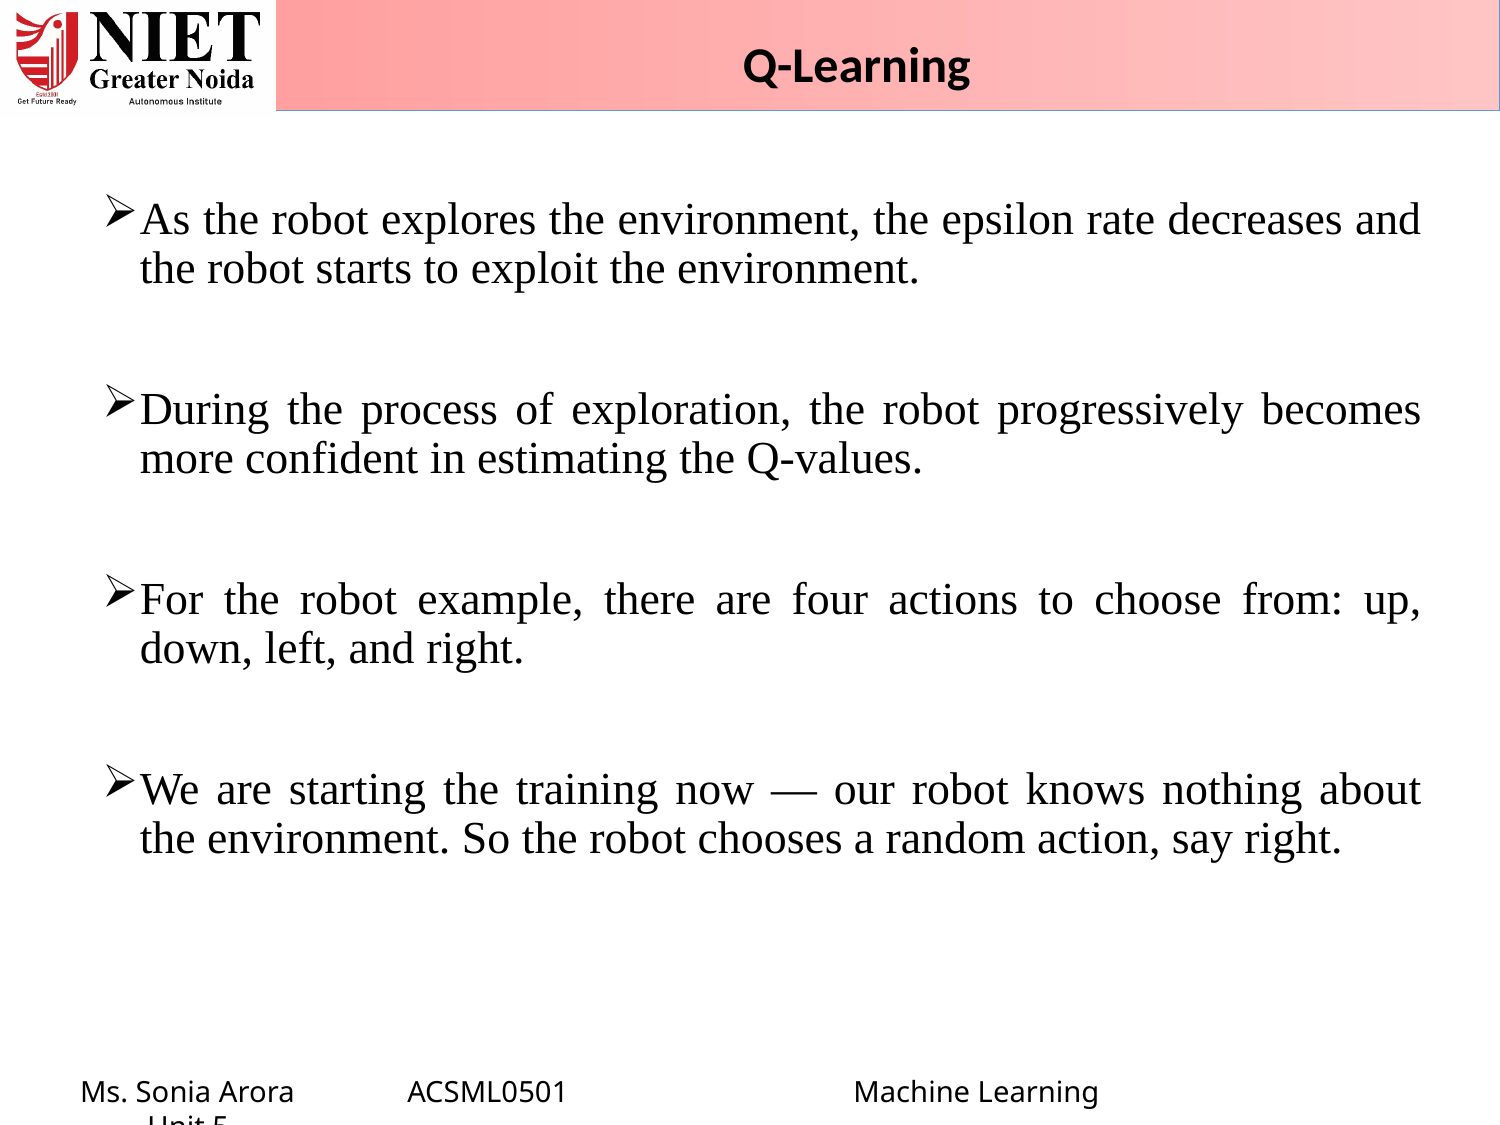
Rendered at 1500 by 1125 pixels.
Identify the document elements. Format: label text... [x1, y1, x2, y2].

picture [0, 0, 276, 118]
text_box Q-Learning [383, 10, 1342, 115]
list As the robot explores the environment, the epsilon rate decreases and the robot starts to exploit the environment. During the process of exploration, the robot progressively becomes more confident in estimating the Q-values. For the robot example, there are four actions to choose from: up, down, left, and right. We are starting the training now — our robot knows nothing about the environment. So the robot chooses a random action, say right. [87, 187, 1438, 988]
